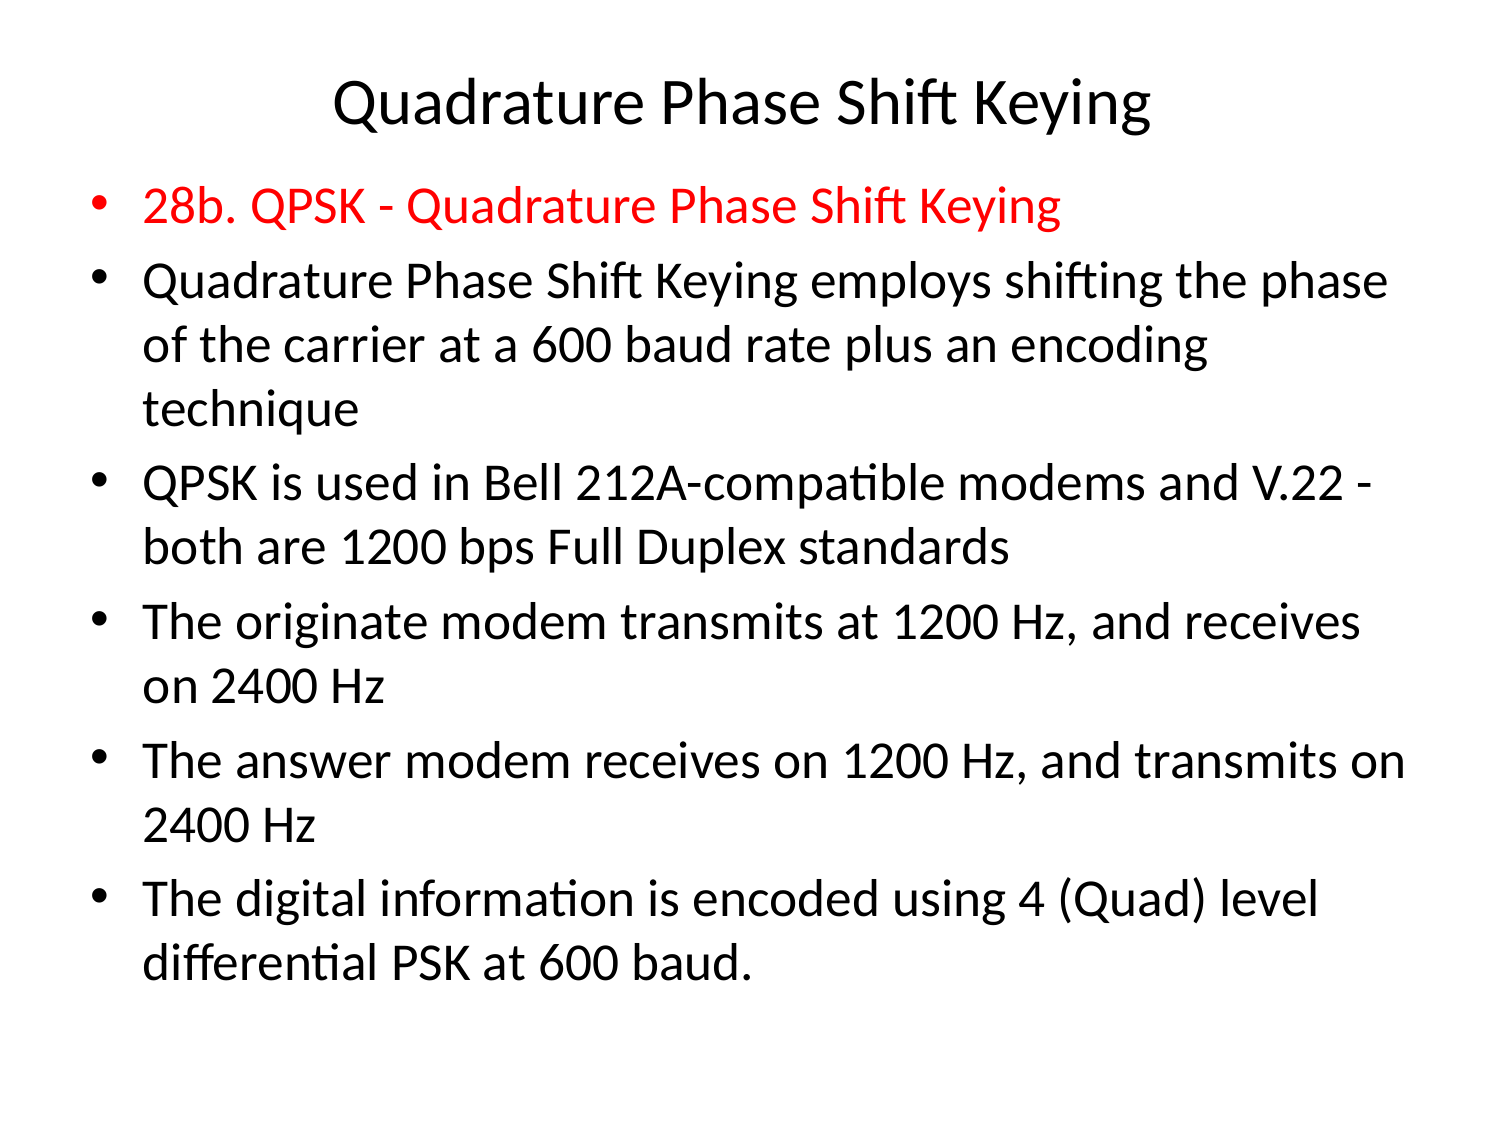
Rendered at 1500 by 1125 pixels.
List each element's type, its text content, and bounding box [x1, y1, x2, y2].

list 28b. QPSK - Quadrature Phase Shift Keying Quadrature Phase Shift Keying employs shifting the phase of the carrier at a 600 baud rate plus an encoding technique QPSK is used in Bell 212A-compatible modems and V.22 - both are 1200 bps Full Duplex standards The originate modem transmits at 1200 Hz, and receives on 2400 Hz The answer modem receives on 1200 Hz, and transmits on 2400 Hz The digital information is encoded using 4 (Quad) level differential PSK at 600 baud. [75, 162, 1425, 1005]
title Quadrature Phase Shift Keying [75, 45, 1425, 150]
